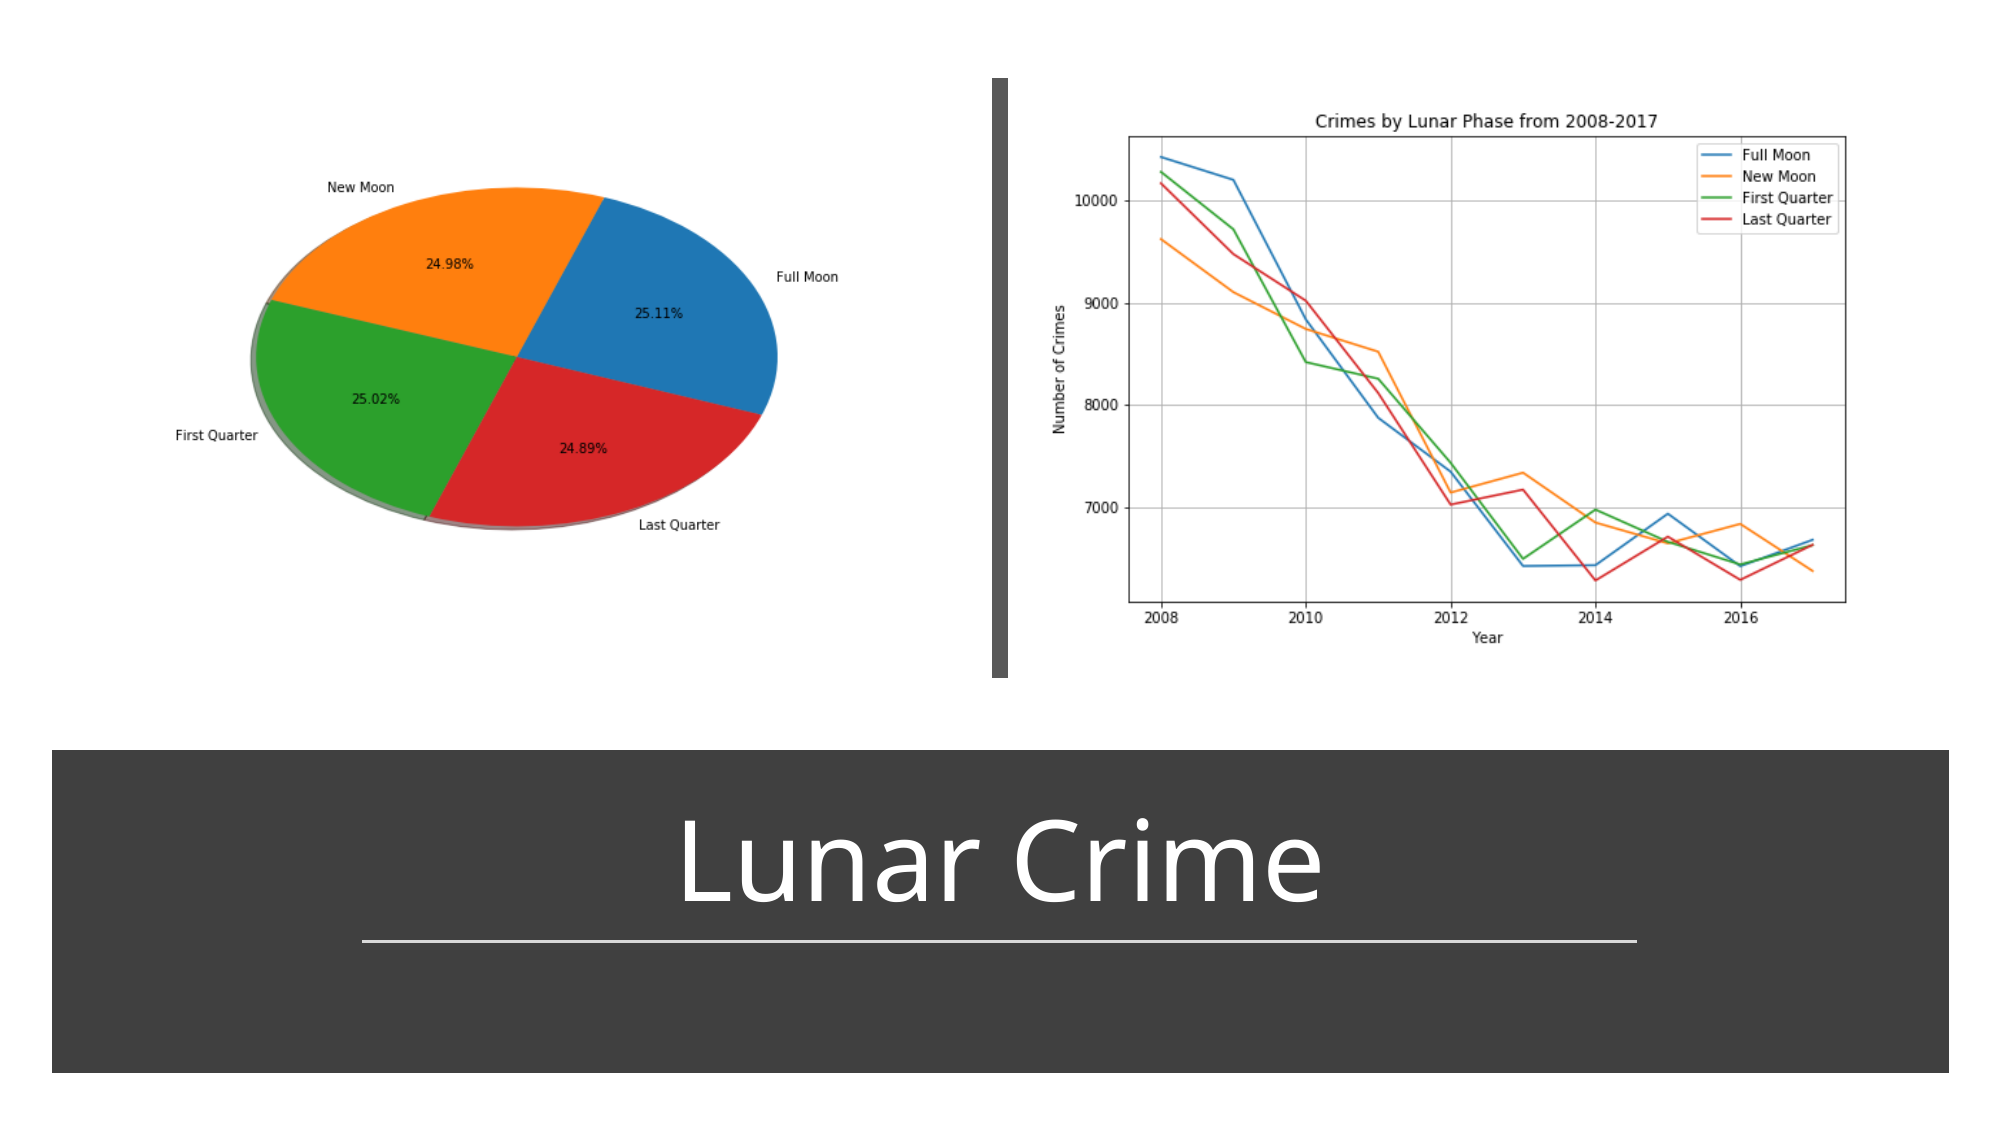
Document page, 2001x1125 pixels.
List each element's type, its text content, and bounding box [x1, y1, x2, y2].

picture [1013, 62, 1938, 679]
title Lunar Crime [86, 780, 1914, 933]
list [85, 78, 927, 639]
text_box [61, 759, 1939, 1064]
